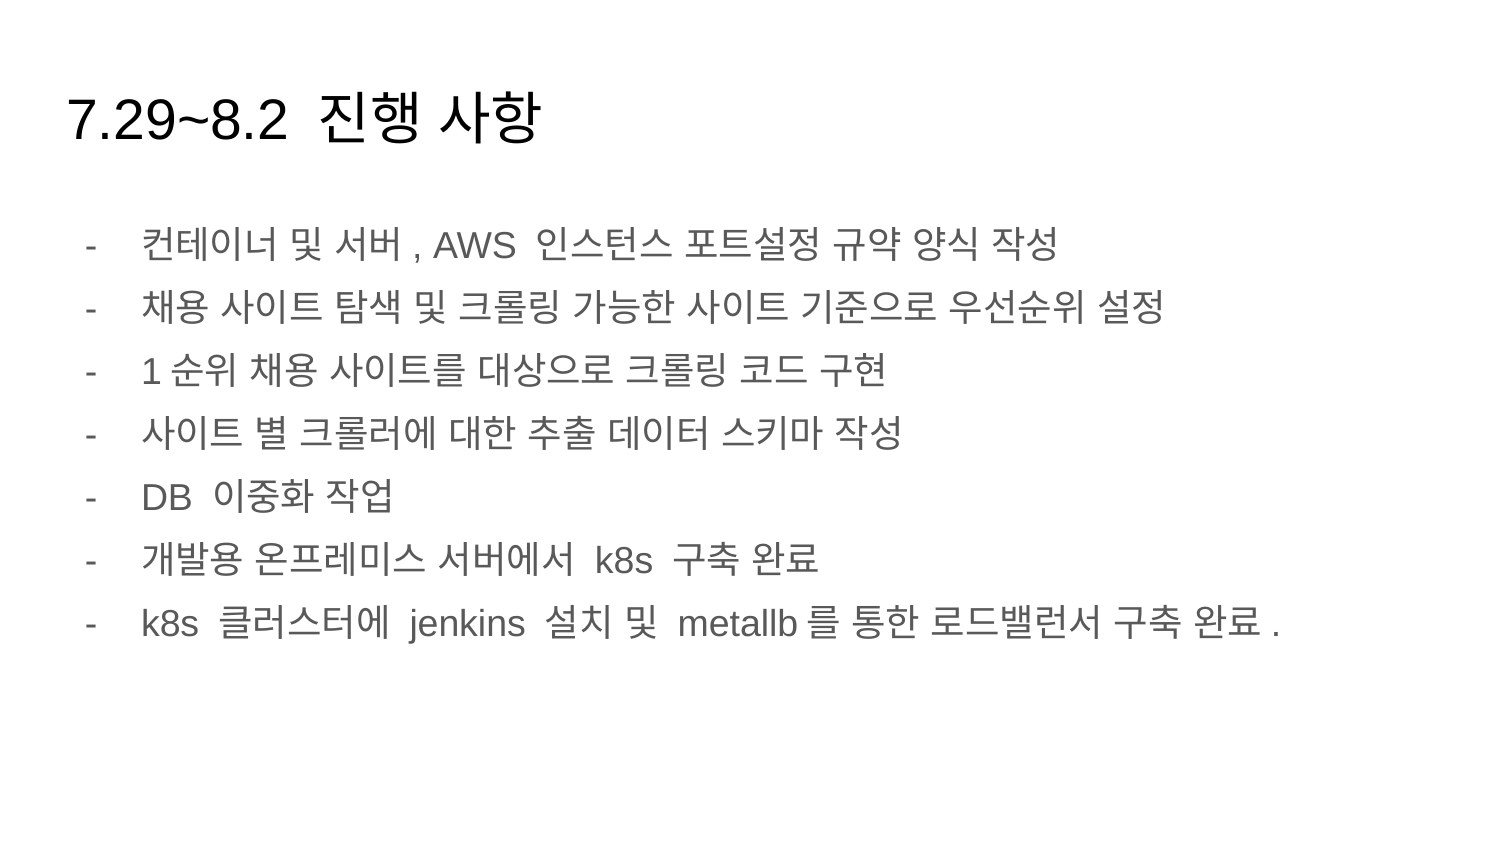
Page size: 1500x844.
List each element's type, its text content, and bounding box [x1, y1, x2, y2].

title 7.29~8.2 진행 사항 [51, 72, 1449, 167]
list 컨테이너 및 서버, AWS 인스턴스 포트설정 규약 양식 작성 채용 사이트 탐색 및 크롤링 가능한 사이트 기준으로 우선순위 설정 1순위 채용 사이트를 대상으로 크롤링 코드 구현 사이트 별 크롤러에 대한 추출 데이터 스키마 작성 DB 이중화 작업 개발용 온프레미스 서버에서 k8s 구축 완료 k8s 클러스터에 jenkins 설치 및 metallb를 통한 로드밸런서 구축 완료. [51, 189, 1449, 750]
